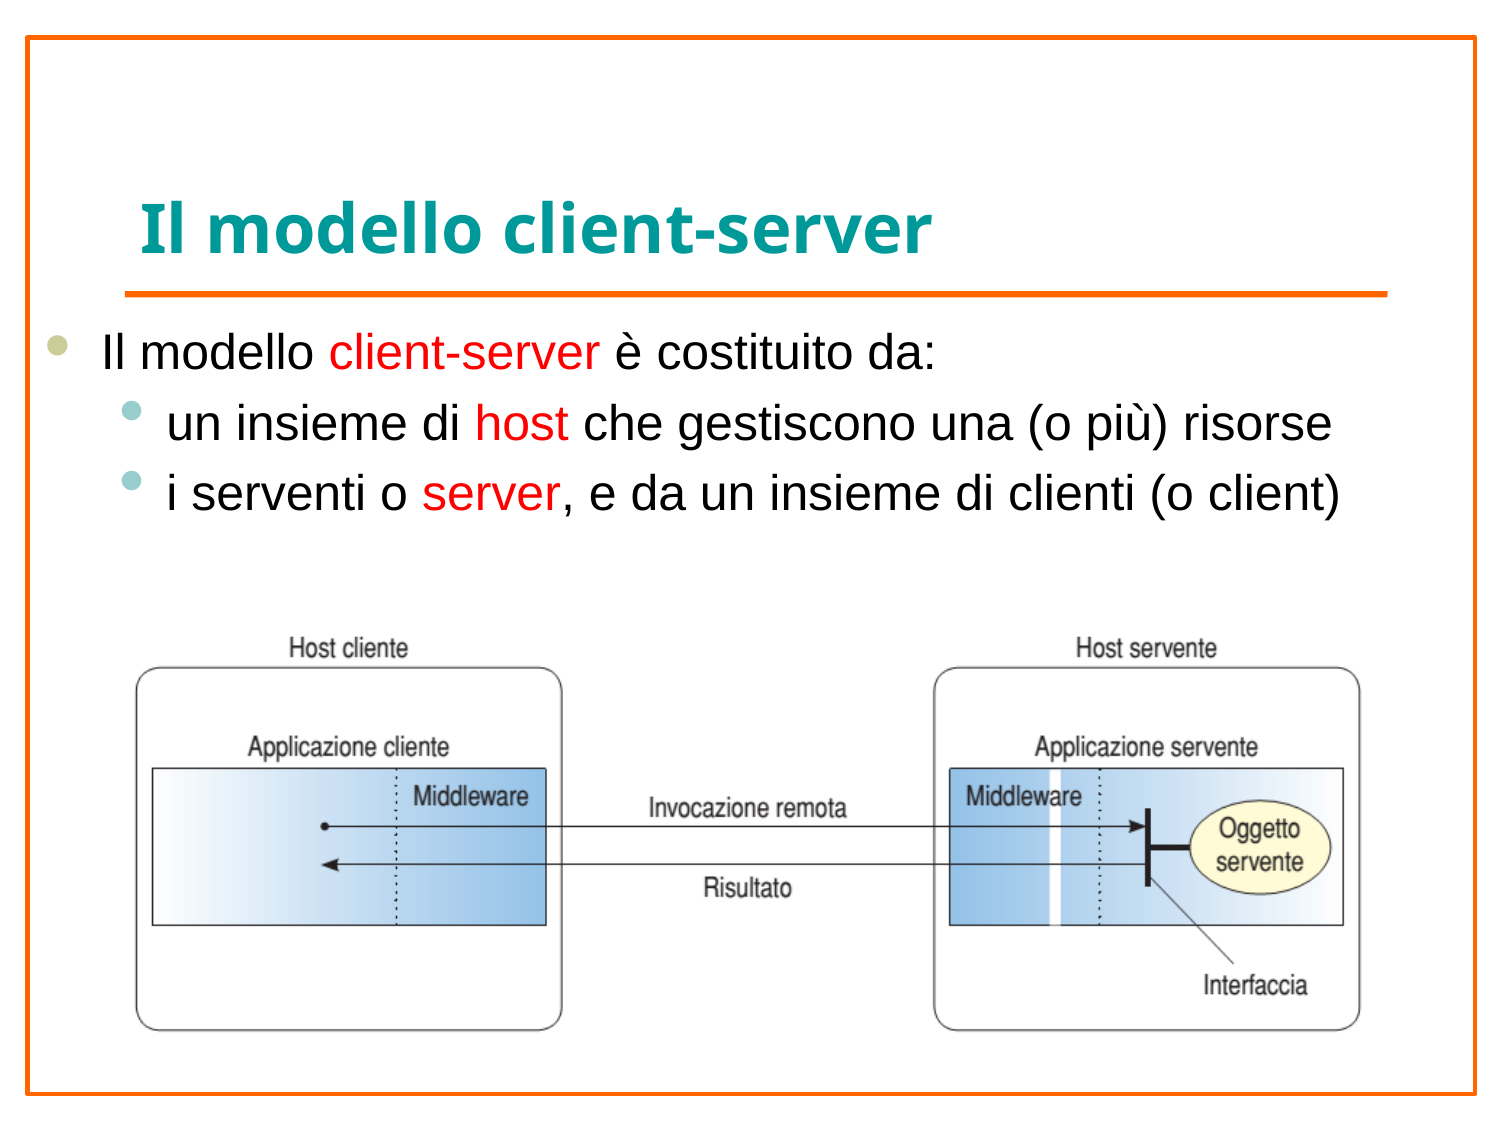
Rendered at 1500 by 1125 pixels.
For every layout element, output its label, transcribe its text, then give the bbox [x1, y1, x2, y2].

picture [123, 621, 1379, 1041]
title Il modello client-server [125, 87, 1388, 275]
list Il modello client-server è costituito da: un insieme di host che gestiscono una (o più) risorse i serventi o server, e da un insieme di clienti (o client) [29, 312, 1459, 1071]
